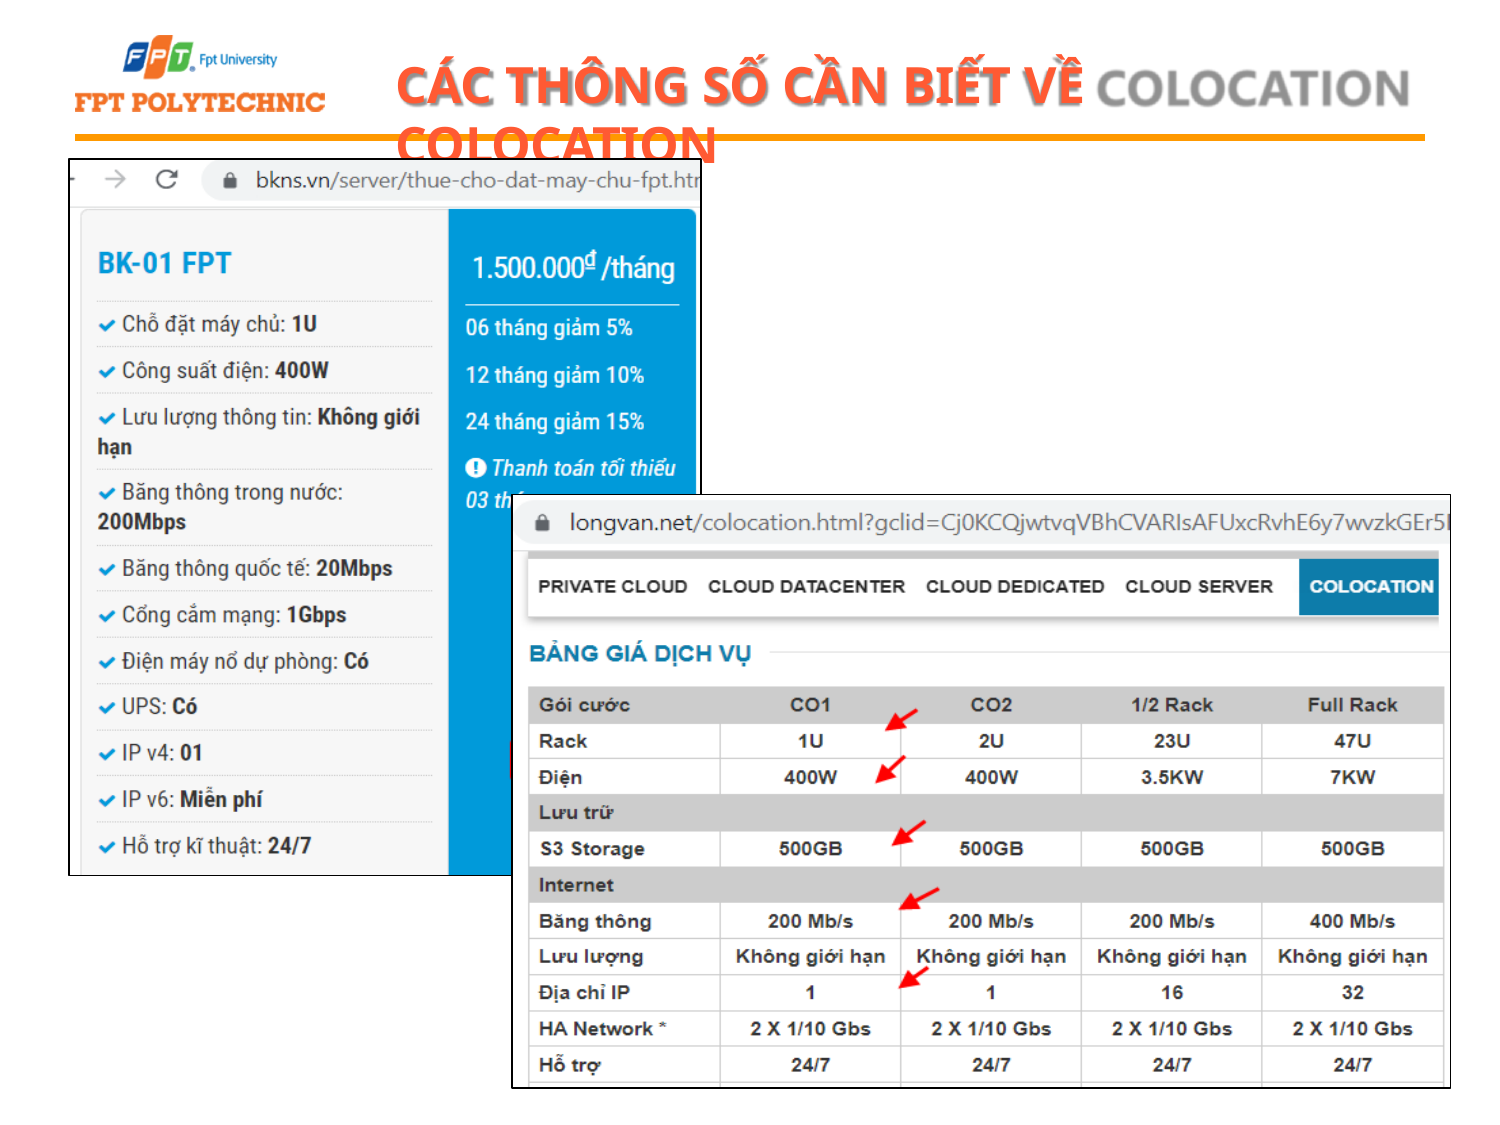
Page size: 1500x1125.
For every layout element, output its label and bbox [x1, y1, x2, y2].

text_box [67, 157, 1452, 1089]
picture [75, 35, 325, 112]
picture [364, 38, 1459, 151]
